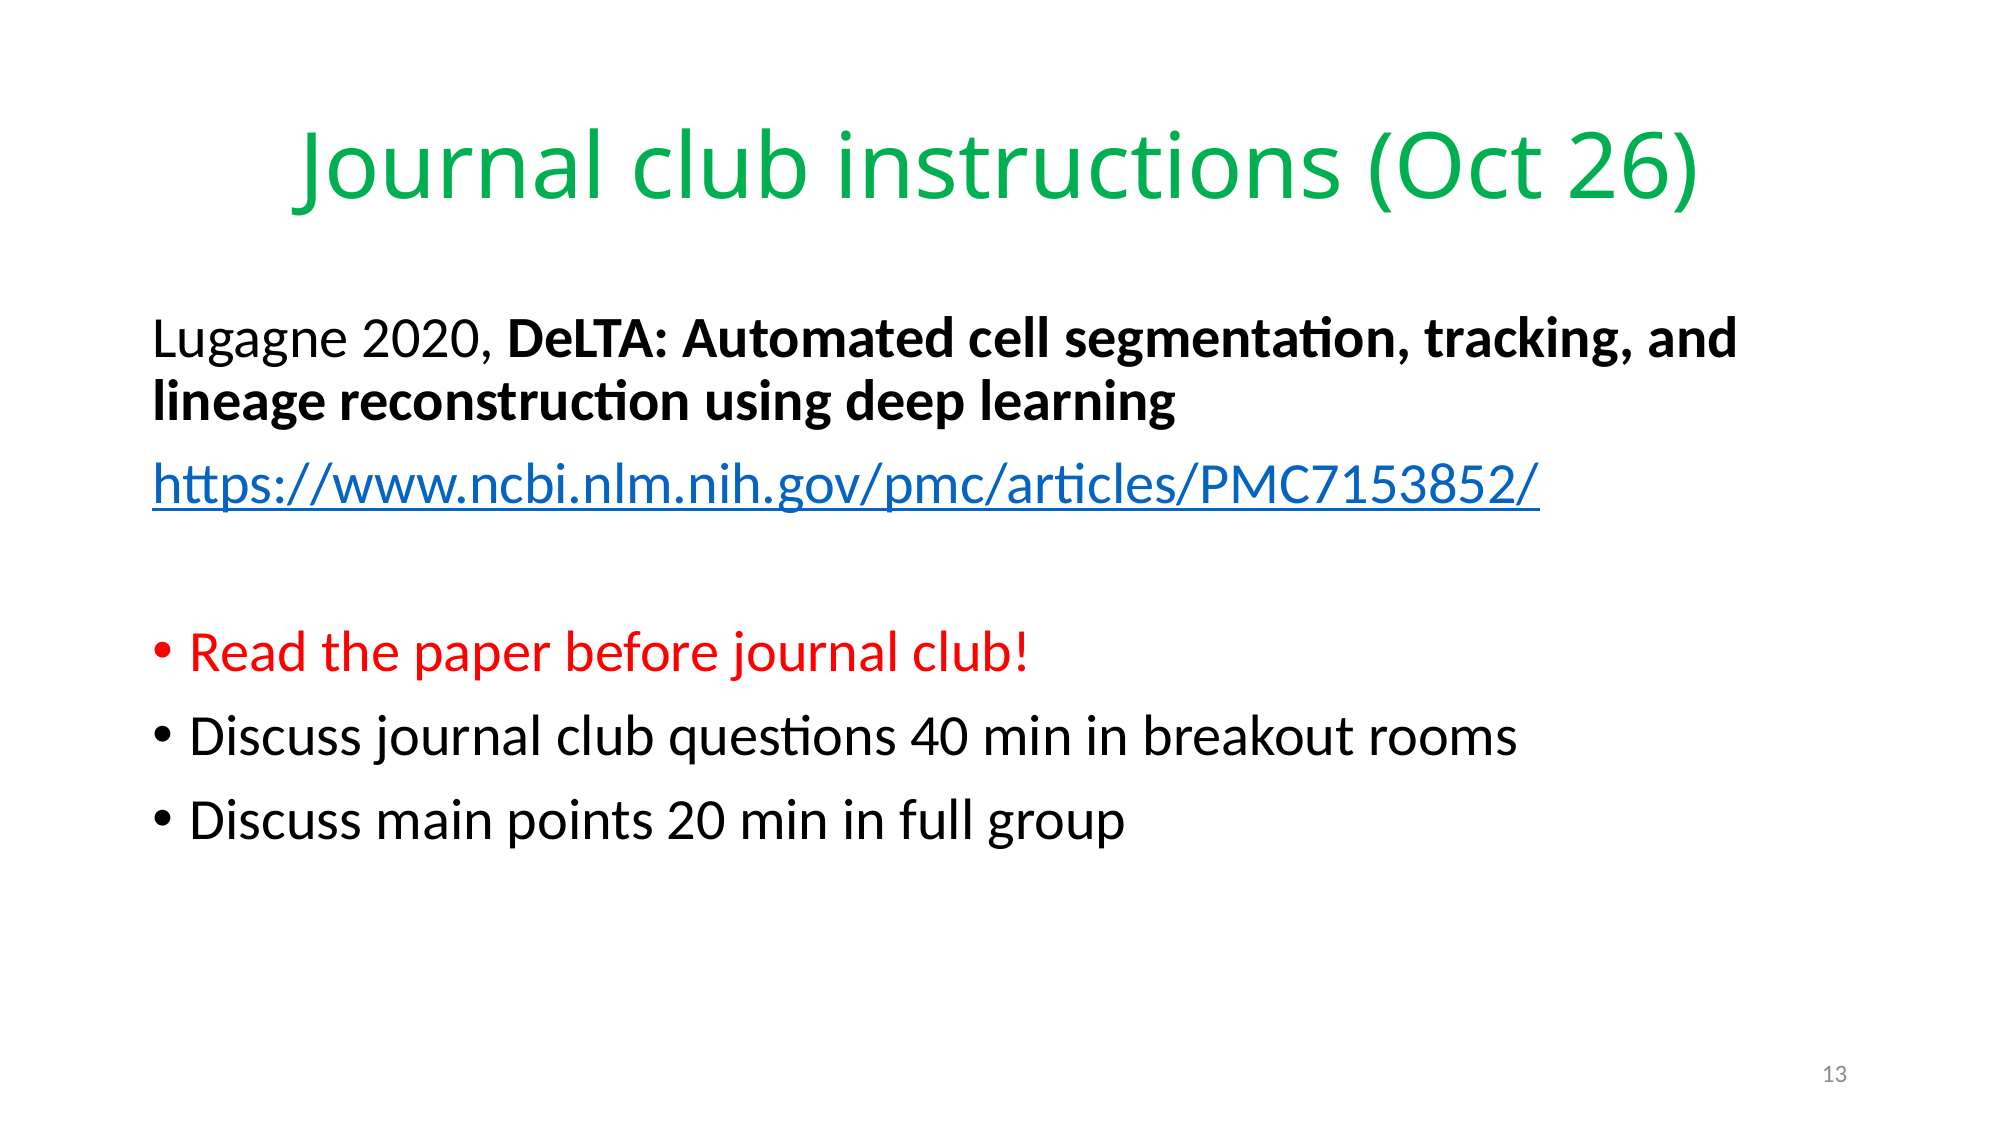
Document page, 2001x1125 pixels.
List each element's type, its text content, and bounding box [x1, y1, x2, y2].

list Lugagne 2020, DeLTA: Automated cell segmentation, tracking, and lineage reconstruction using deep learning https://www.ncbi.nlm.nih.gov/pmc/articles/PMC7153852/ Read the paper before journal club! Discuss journal club questions 40 min in breakout rooms Discuss main points 20 min in full group [137, 299, 1863, 1014]
title Journal club instructions (Oct 26) [137, 59, 1863, 278]
slide_number 13 [1412, 1042, 1863, 1103]
